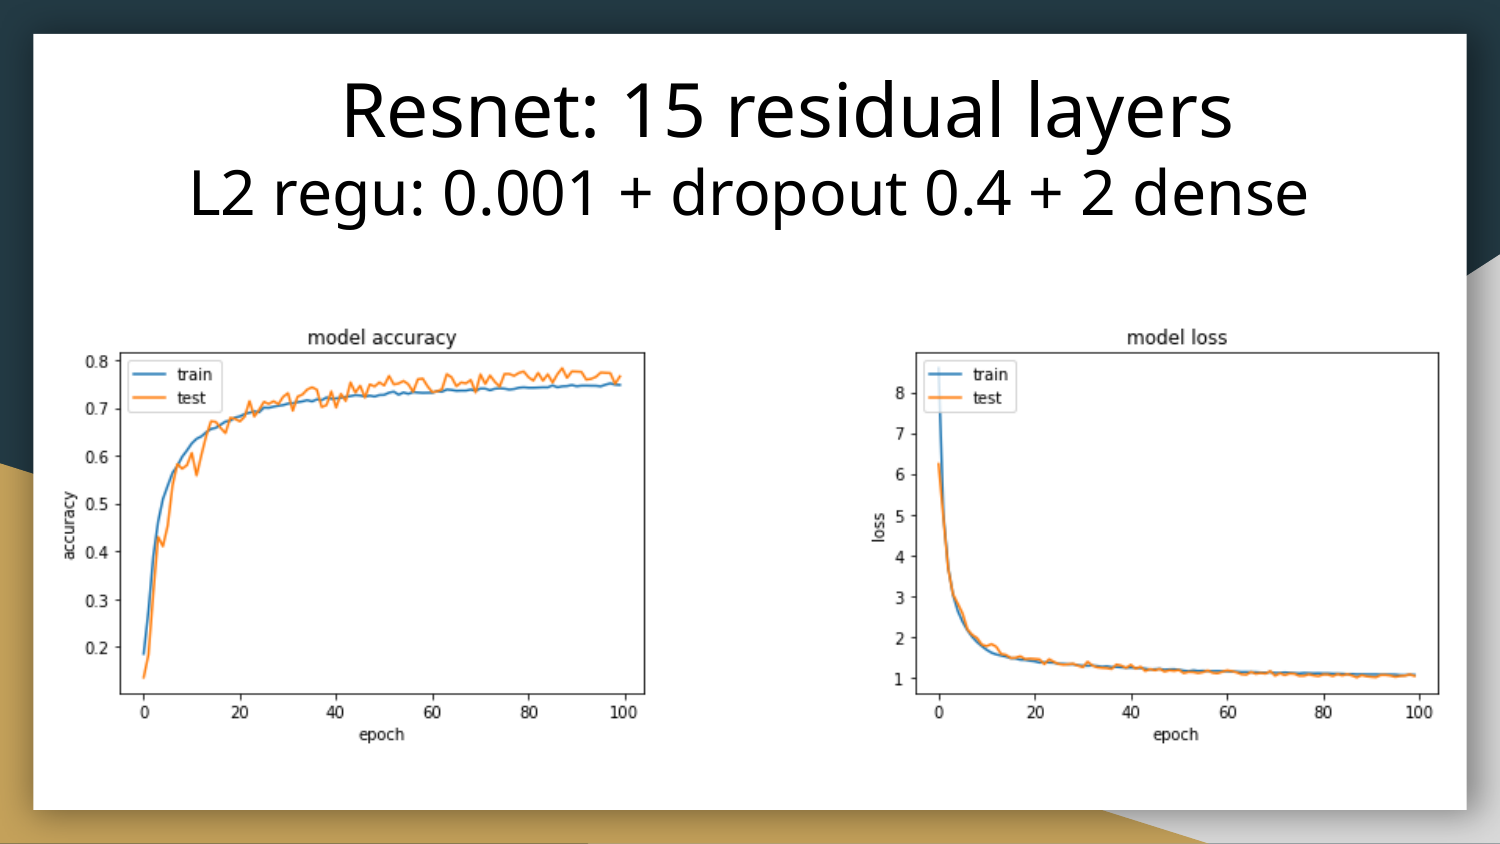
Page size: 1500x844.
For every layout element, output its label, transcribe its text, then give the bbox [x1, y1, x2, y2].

title Resnet: 15 residual layers L2 regu: 0.001 + dropout 0.4 + 2 dense [51, 48, 1449, 283]
picture [50, 318, 655, 754]
picture [861, 318, 1450, 754]
